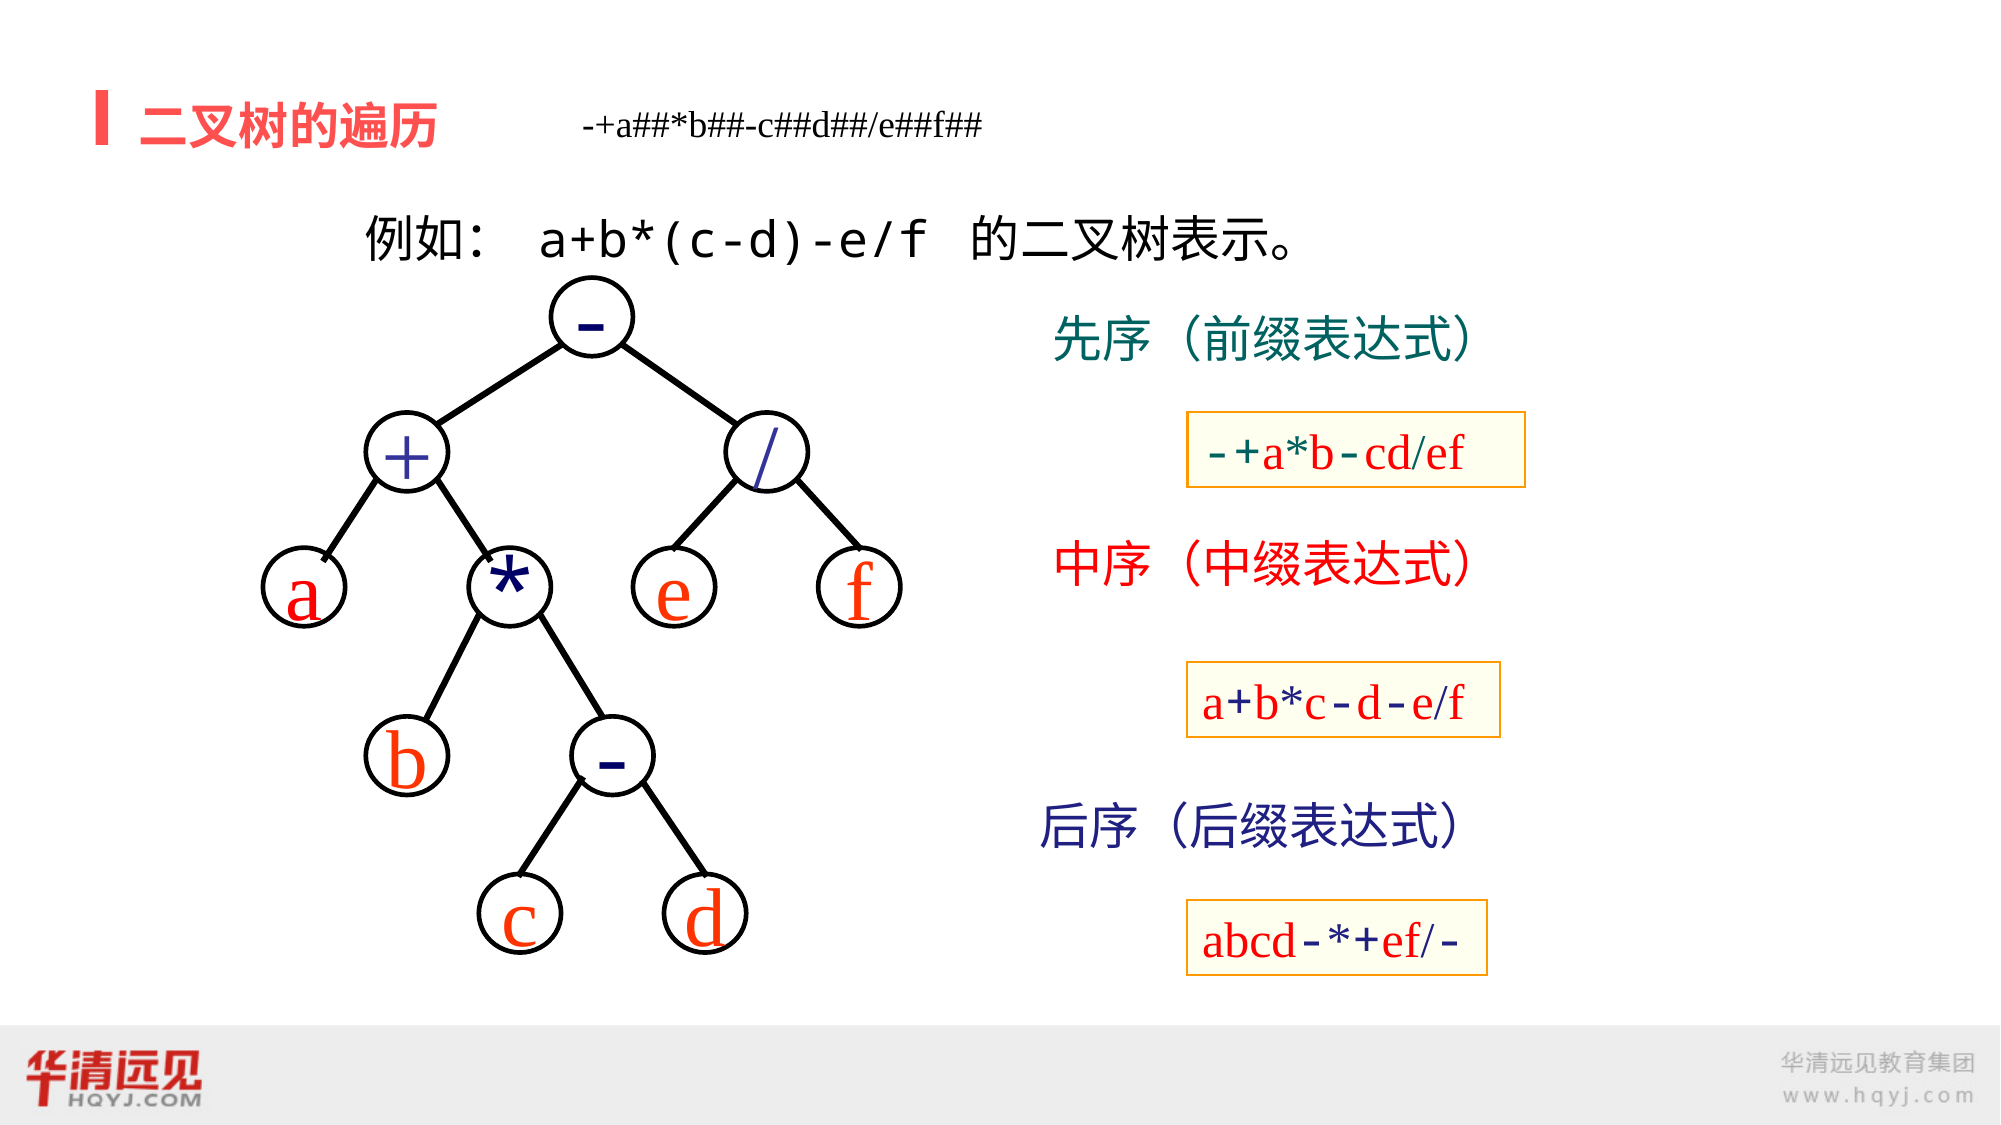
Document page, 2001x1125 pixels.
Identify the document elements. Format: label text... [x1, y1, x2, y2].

text_box -+a*b-cd/ef [1187, 412, 1525, 488]
picture [0, 0, 2001, 1125]
text_box a+b*c-d-e/f [1187, 662, 1500, 738]
text_box abcd-*+ef/- [1187, 899, 1488, 975]
text_box 先序（前缀表达式） [1037, 299, 1650, 375]
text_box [262, 277, 901, 953]
title 二叉树的遍历 [123, 93, 1877, 162]
text_box 中序（中缀表达式） [1037, 524, 1650, 600]
text_box 例如： a+b*(c-d)-e/f 的二叉树表示。 [349, 199, 1625, 275]
text_box 后序（后缀表达式） [1024, 787, 1550, 863]
text_box -+a##*b##-c##d##/e##f## [567, 92, 998, 153]
